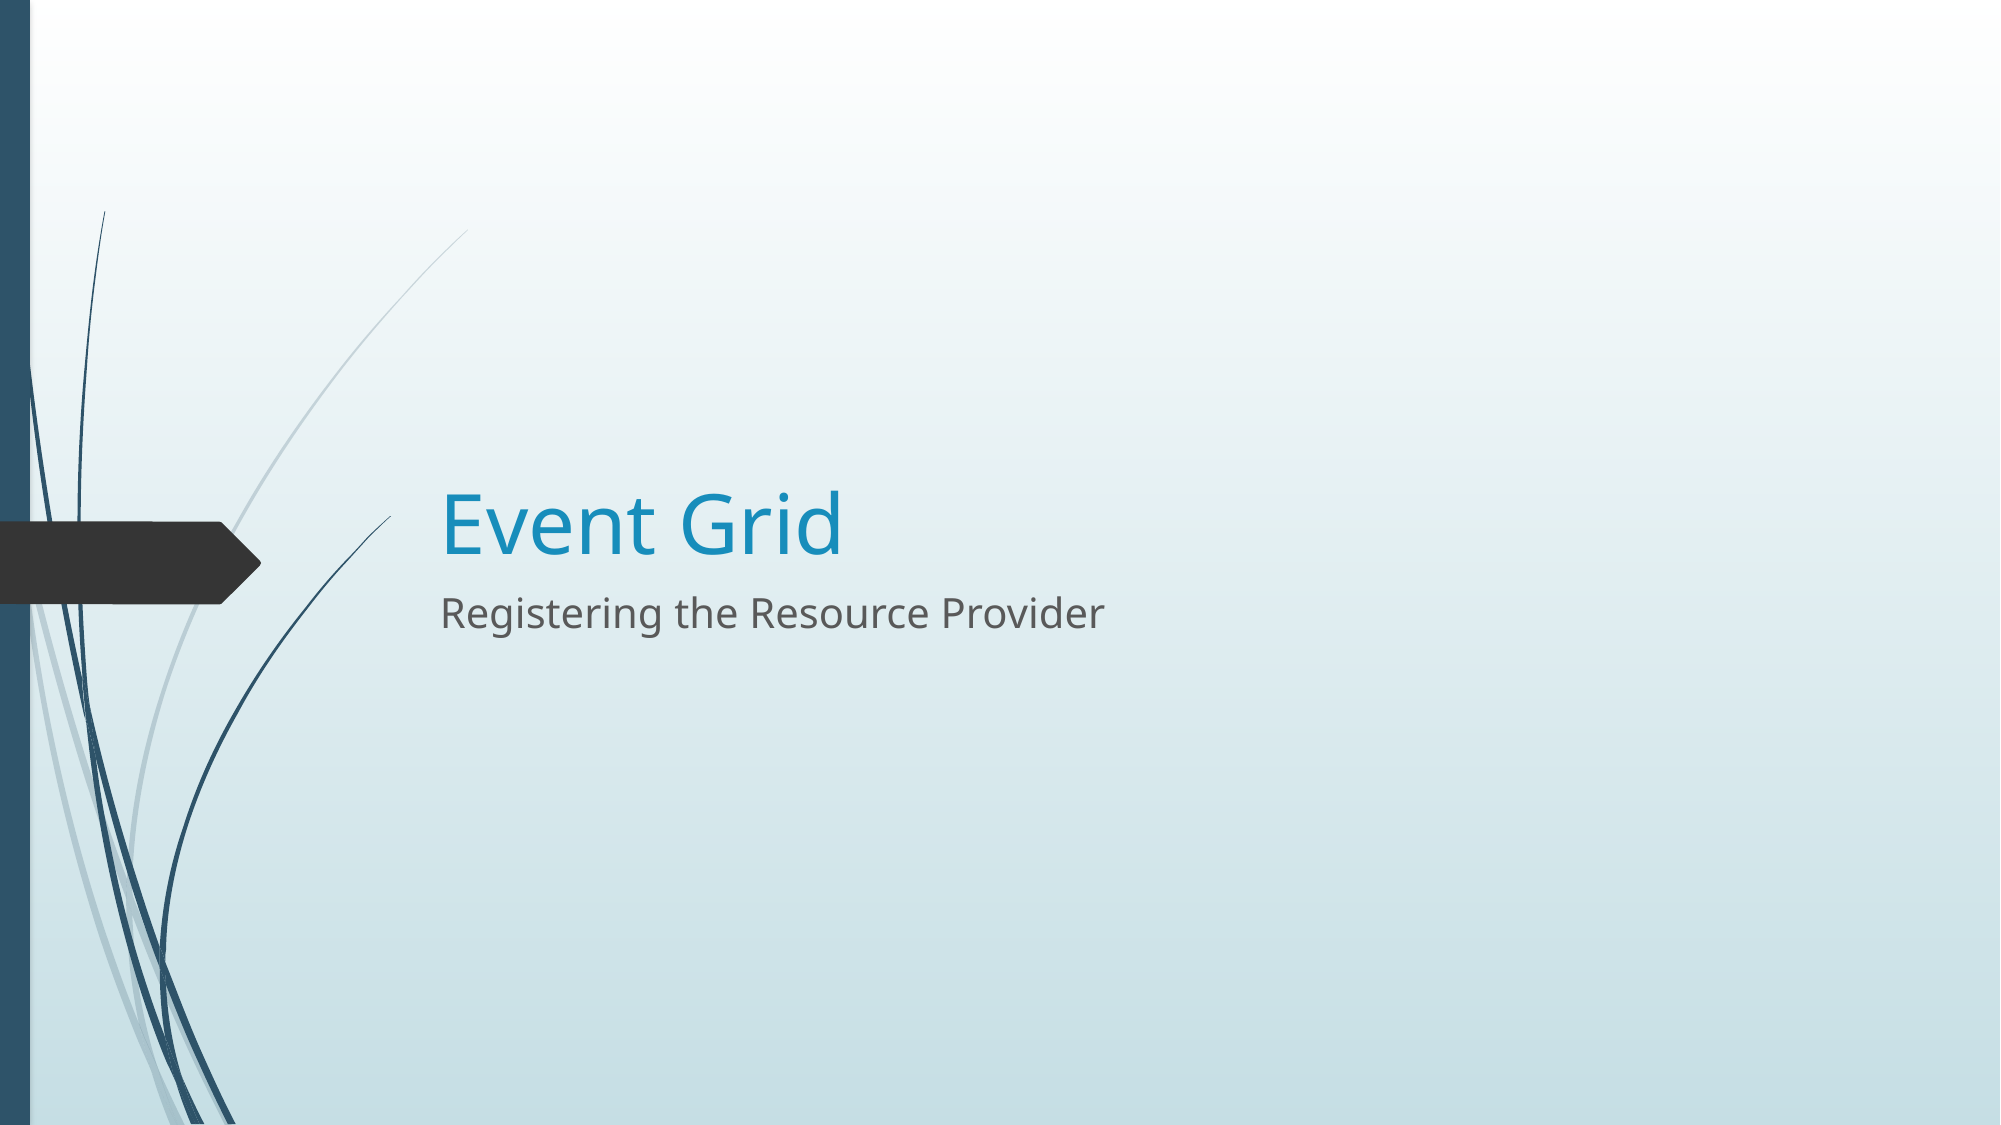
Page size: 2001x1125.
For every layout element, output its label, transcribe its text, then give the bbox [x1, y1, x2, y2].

title Event Grid [424, 337, 1888, 579]
list Registering the Resource Provider [424, 579, 1888, 721]
